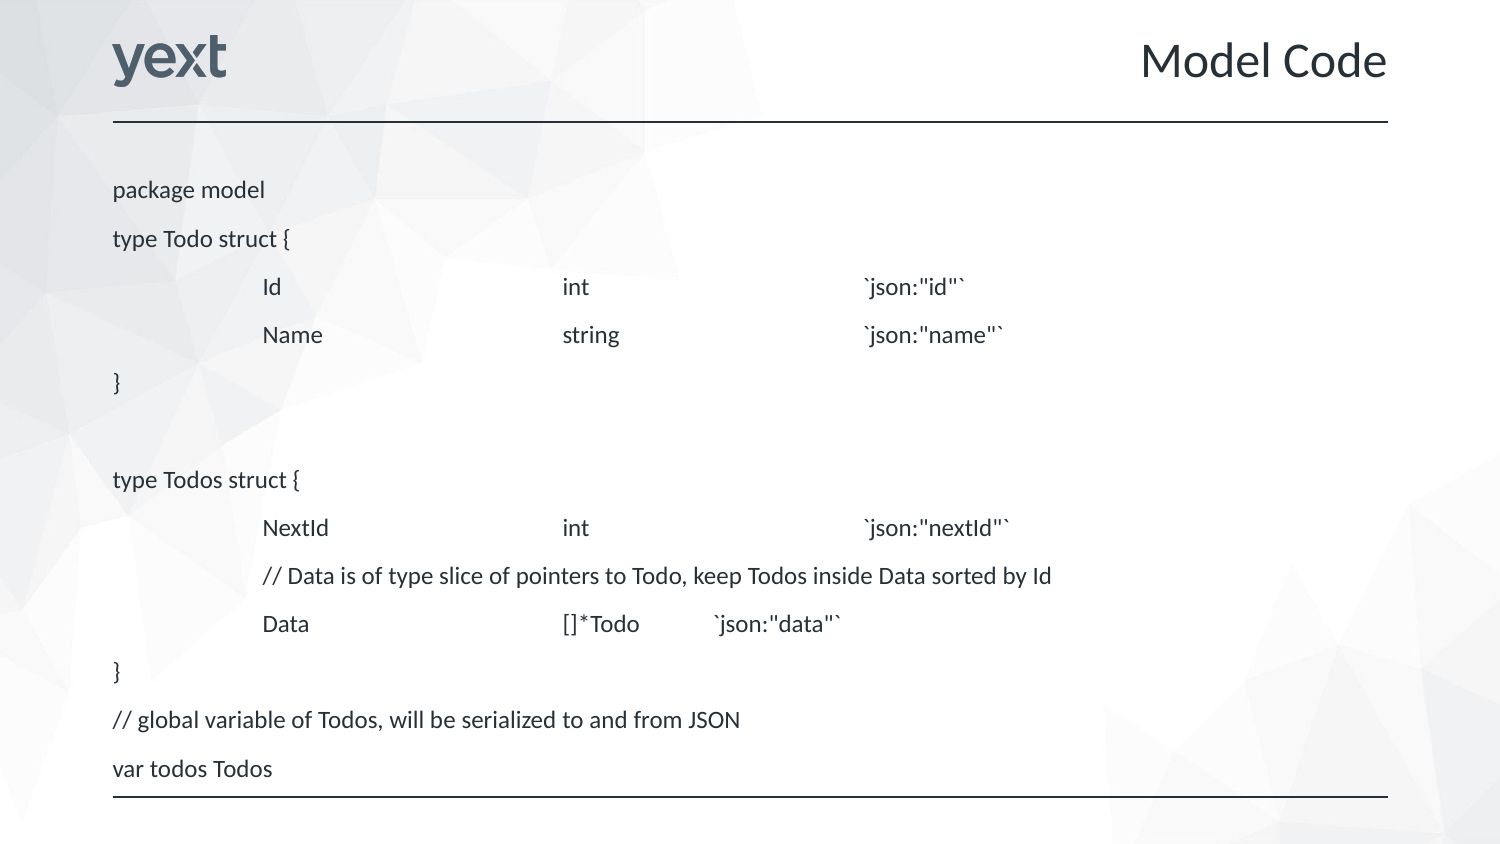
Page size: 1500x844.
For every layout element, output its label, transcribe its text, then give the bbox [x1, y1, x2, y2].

list package model type Todo struct { Id int `json:"id"` Name string `json:"name"` } type Todos struct { NextId int `json:"nextId"` // Data is of type slice of pointers to Todo, keep Todos inside Data sorted by Id Data []*Todo `json:"data"` } // global variable of Todos, will be serialized to and from JSON var todos Todos [112, 158, 1388, 759]
list Model Code [260, 0, 1388, 119]
picture [0, 0, 1500, 844]
